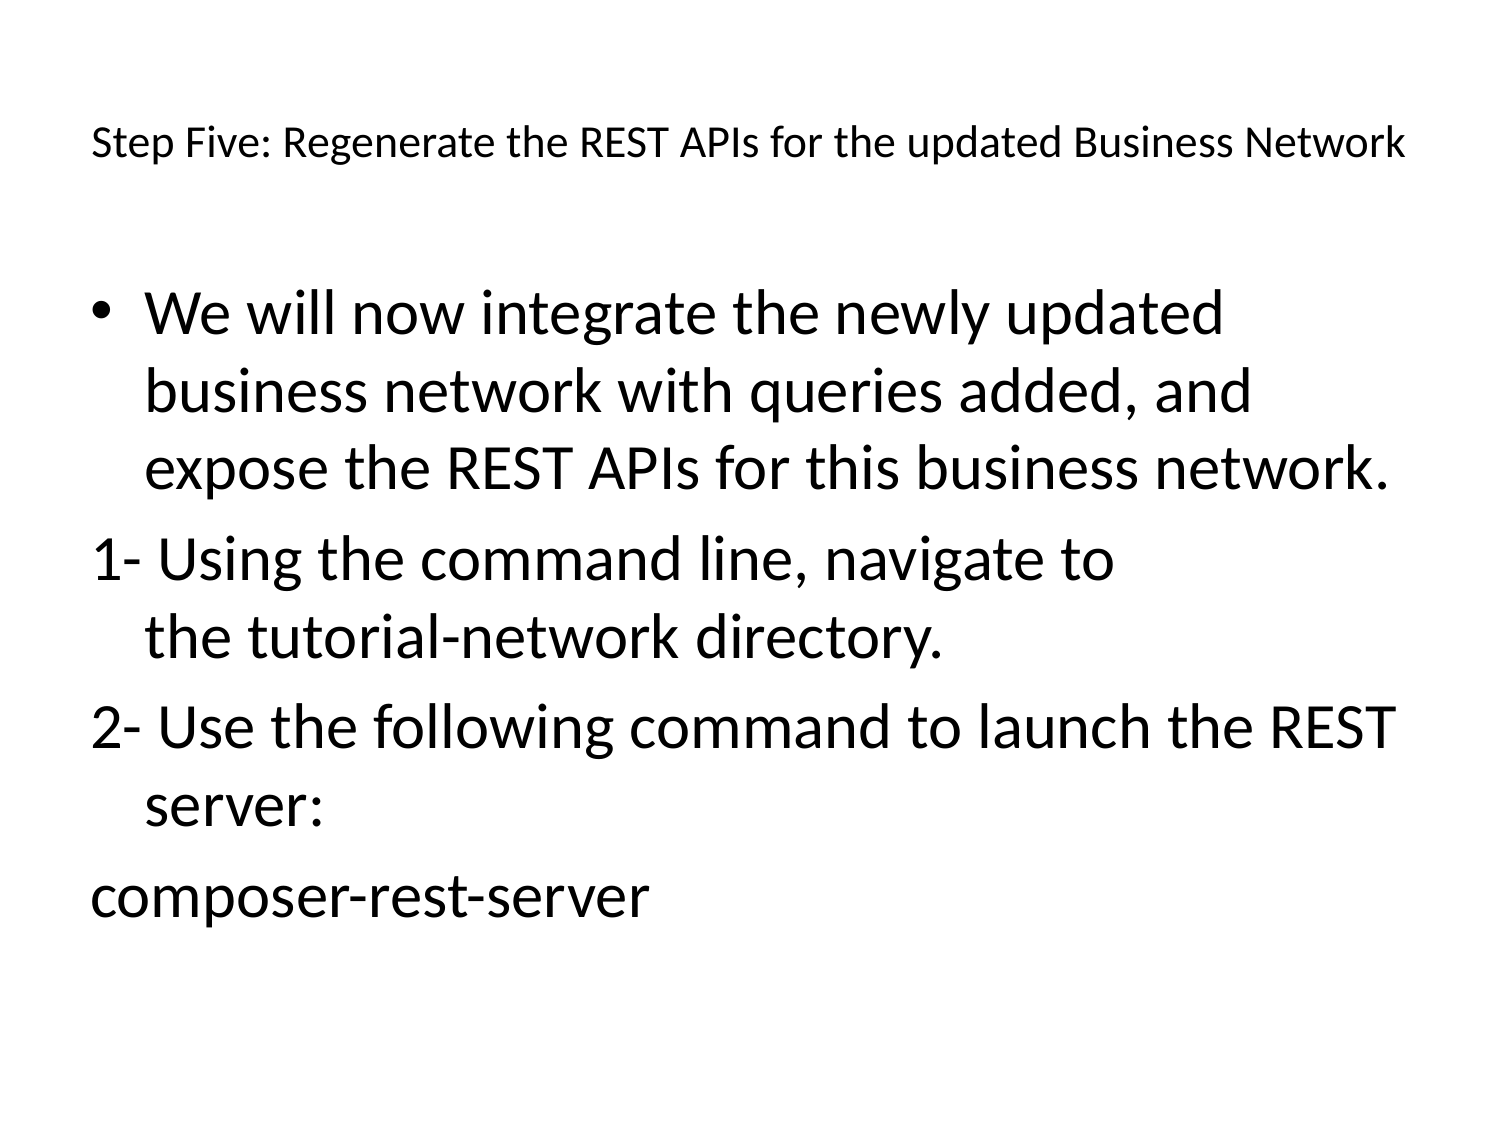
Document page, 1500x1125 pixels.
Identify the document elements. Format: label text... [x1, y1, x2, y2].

list We will now integrate the newly updated business network with queries added, and expose the REST APIs for this business network. 1- Using the command line, navigate to the tutorial-network directory. 2- Use the following command to launch the REST server: composer-rest-server [75, 262, 1425, 1005]
title Step Five: Regenerate the REST APIs for the updated Business Network [75, 45, 1425, 233]
